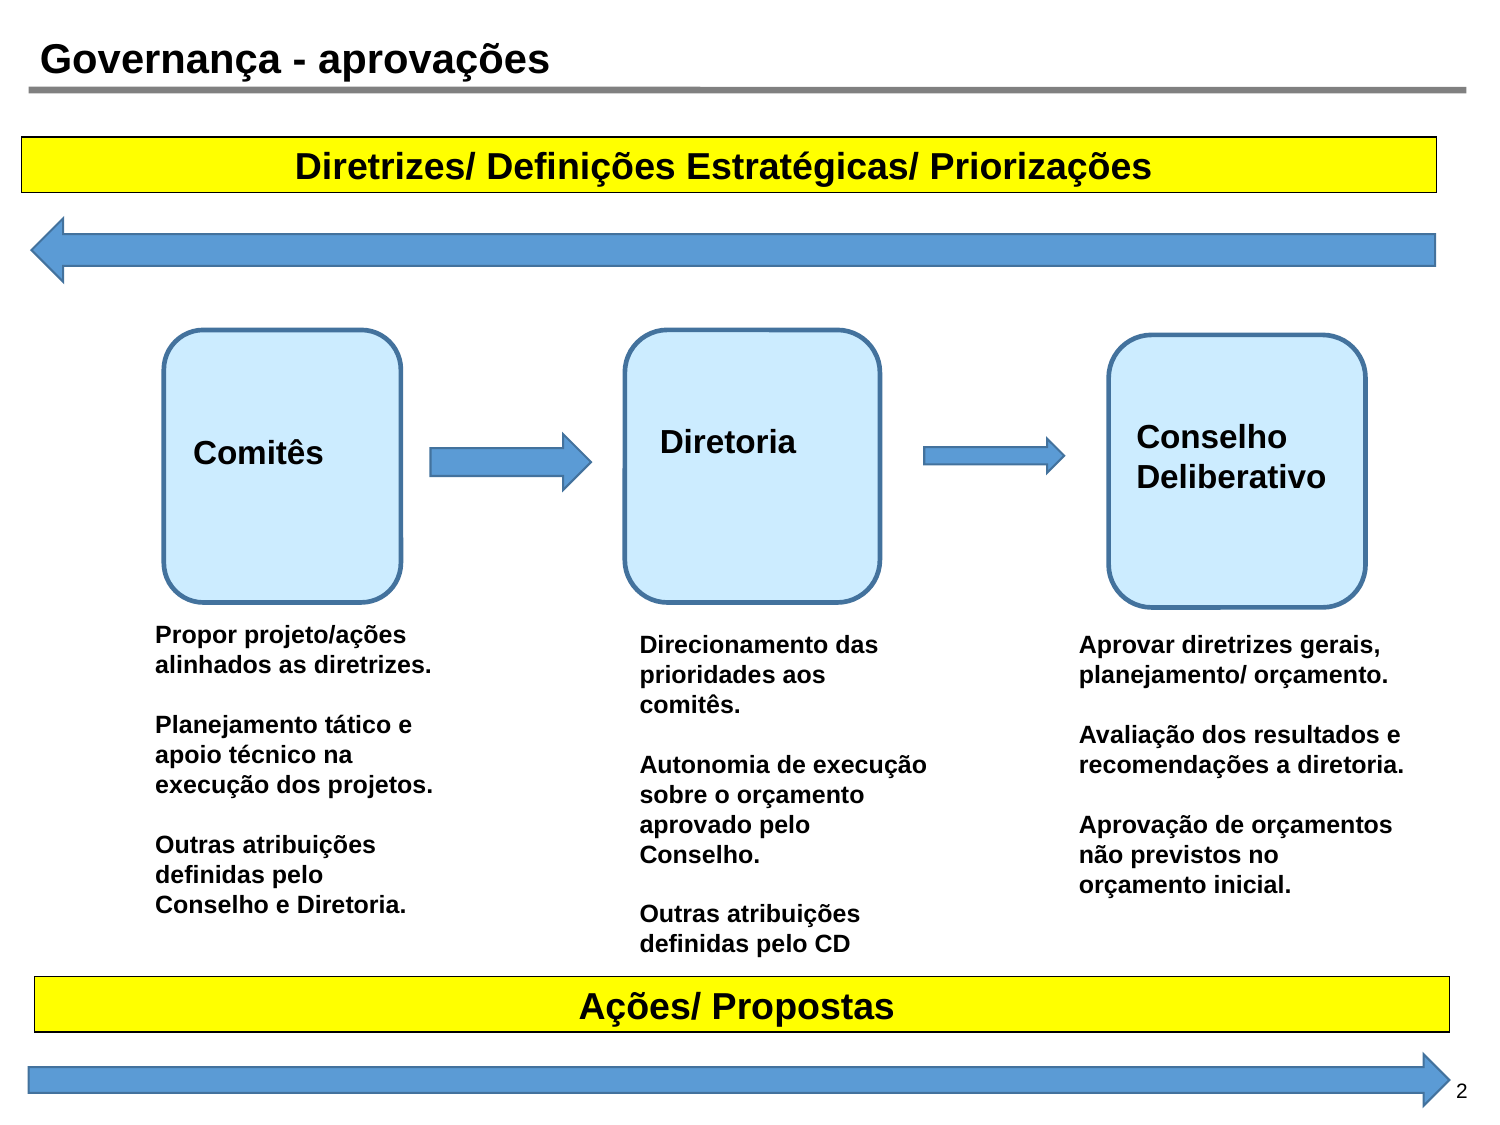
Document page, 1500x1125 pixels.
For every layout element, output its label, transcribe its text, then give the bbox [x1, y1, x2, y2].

title Governança - aprovações [39, 37, 1467, 91]
text_box 2 [1429, 1077, 1468, 1103]
text_box [165, 322, 1351, 377]
text_box Propor projeto/ações alinhados as diretrizes. Planejamento tático e apoio técnico na execução dos projetos. Outras atribuições definidas pelo Conselho e Diretoria. [140, 611, 459, 926]
text_box [29, 215, 1437, 285]
text_box [29, 101, 1445, 204]
text_box Aprovar diretrizes gerais, planejamento/ orçamento. Avaliação dos resultados e recomendações a diretoria. Aprovação de orçamentos não previstos no orçamento inicial. [1064, 621, 1424, 906]
text_box Conselho Deliberativo [1121, 407, 1372, 503]
text_box [162, 328, 402, 604]
text_box [923, 436, 1066, 476]
text_box Comitês [178, 424, 421, 479]
text_box [623, 328, 881, 604]
text_box Direcionamento das prioridades aos comitês. Autonomia de execução sobre o orçamento aprovado pelo Conselho. Outras atribuições definidas pelo CD [624, 621, 948, 966]
text_box [27, 1051, 1451, 1109]
text_box Ações/ Propostas [34, 976, 1450, 1033]
text_box 2 [1117, 1094, 1422, 1103]
text_box [1107, 333, 1367, 609]
text_box Diretrizes/ Definições Estratégicas/ Priorizações [21, 137, 1437, 193]
text_box Diretoria [645, 412, 880, 468]
text_box [429, 431, 593, 493]
